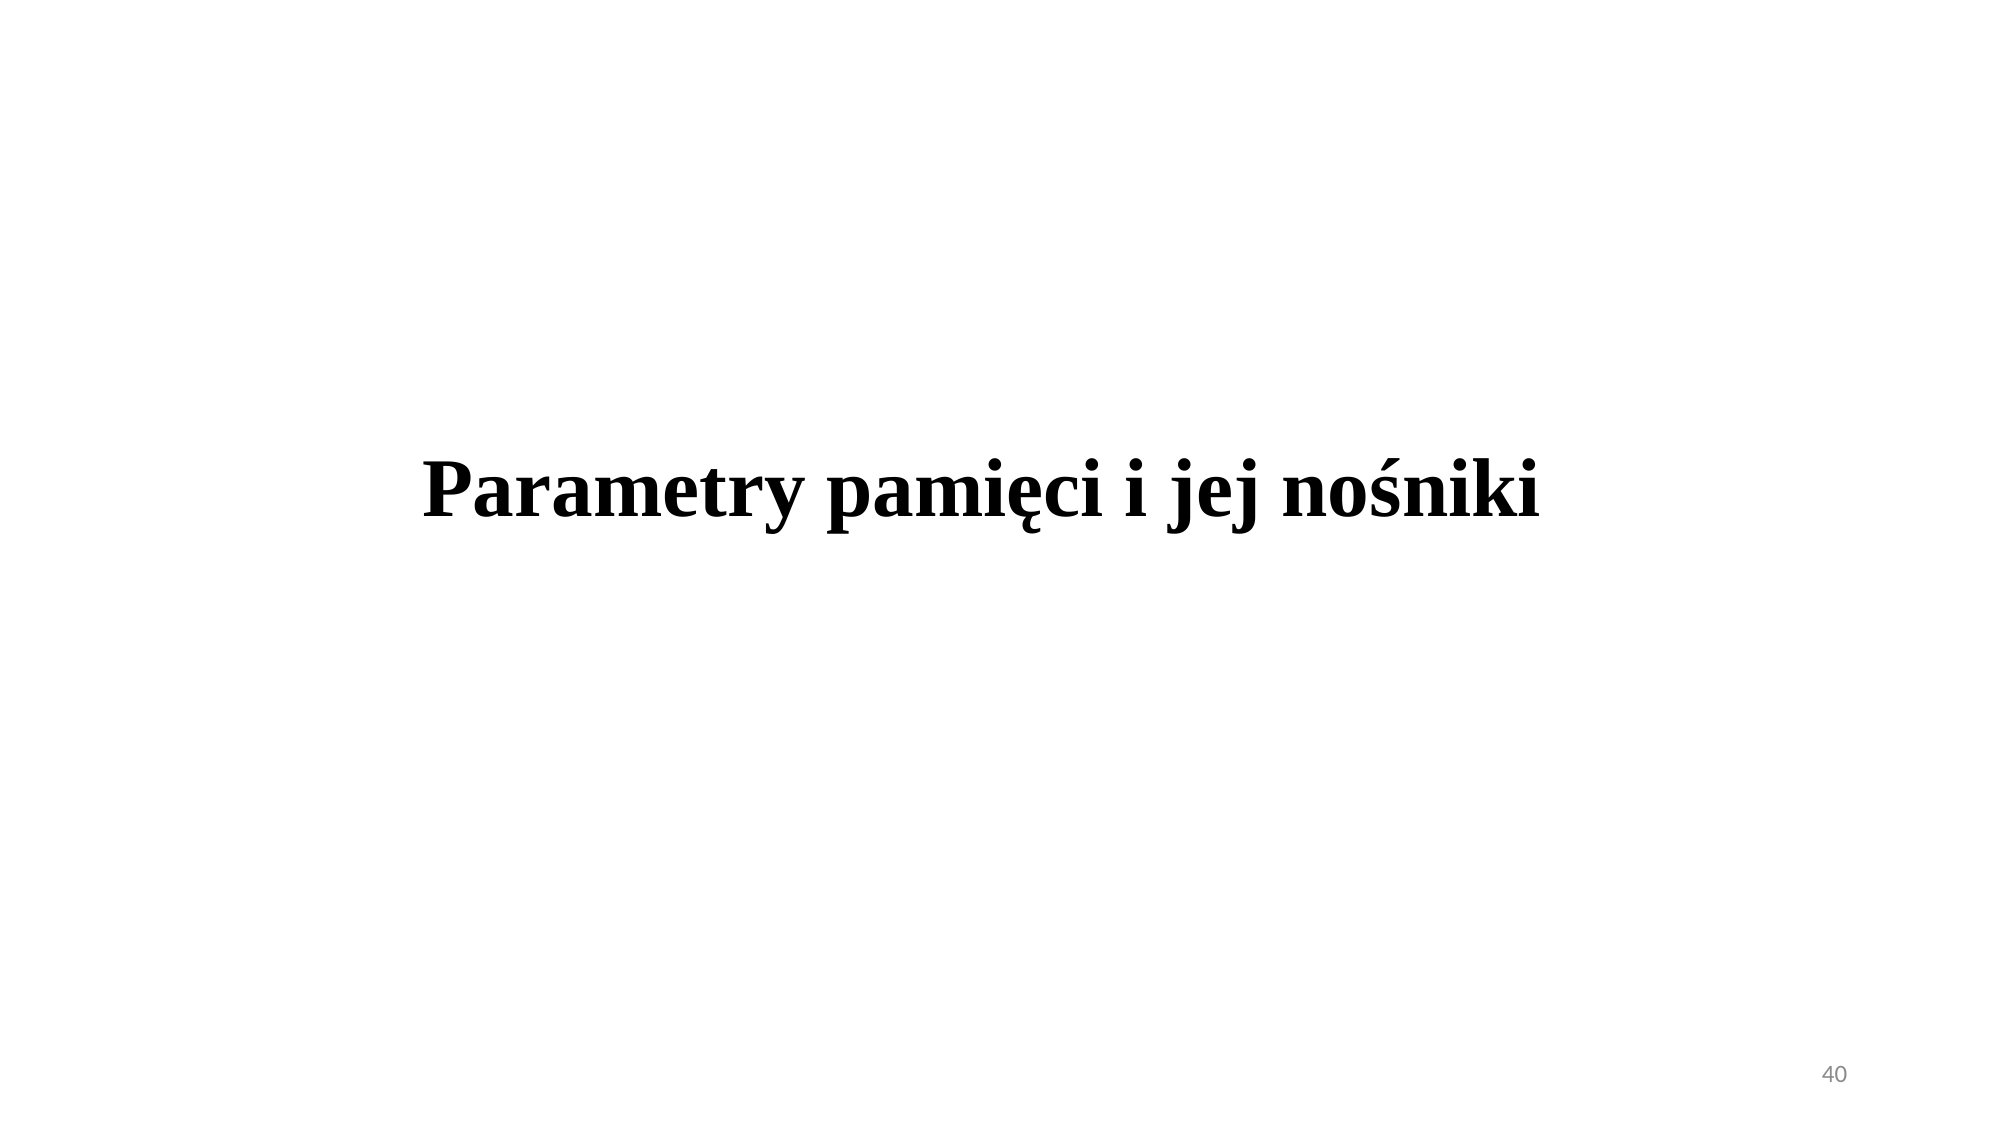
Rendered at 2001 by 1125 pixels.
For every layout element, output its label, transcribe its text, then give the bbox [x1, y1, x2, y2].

slide_number 40 [1412, 1042, 1863, 1103]
text_box Parametry pamięci i jej nośniki [84, 376, 1881, 691]
